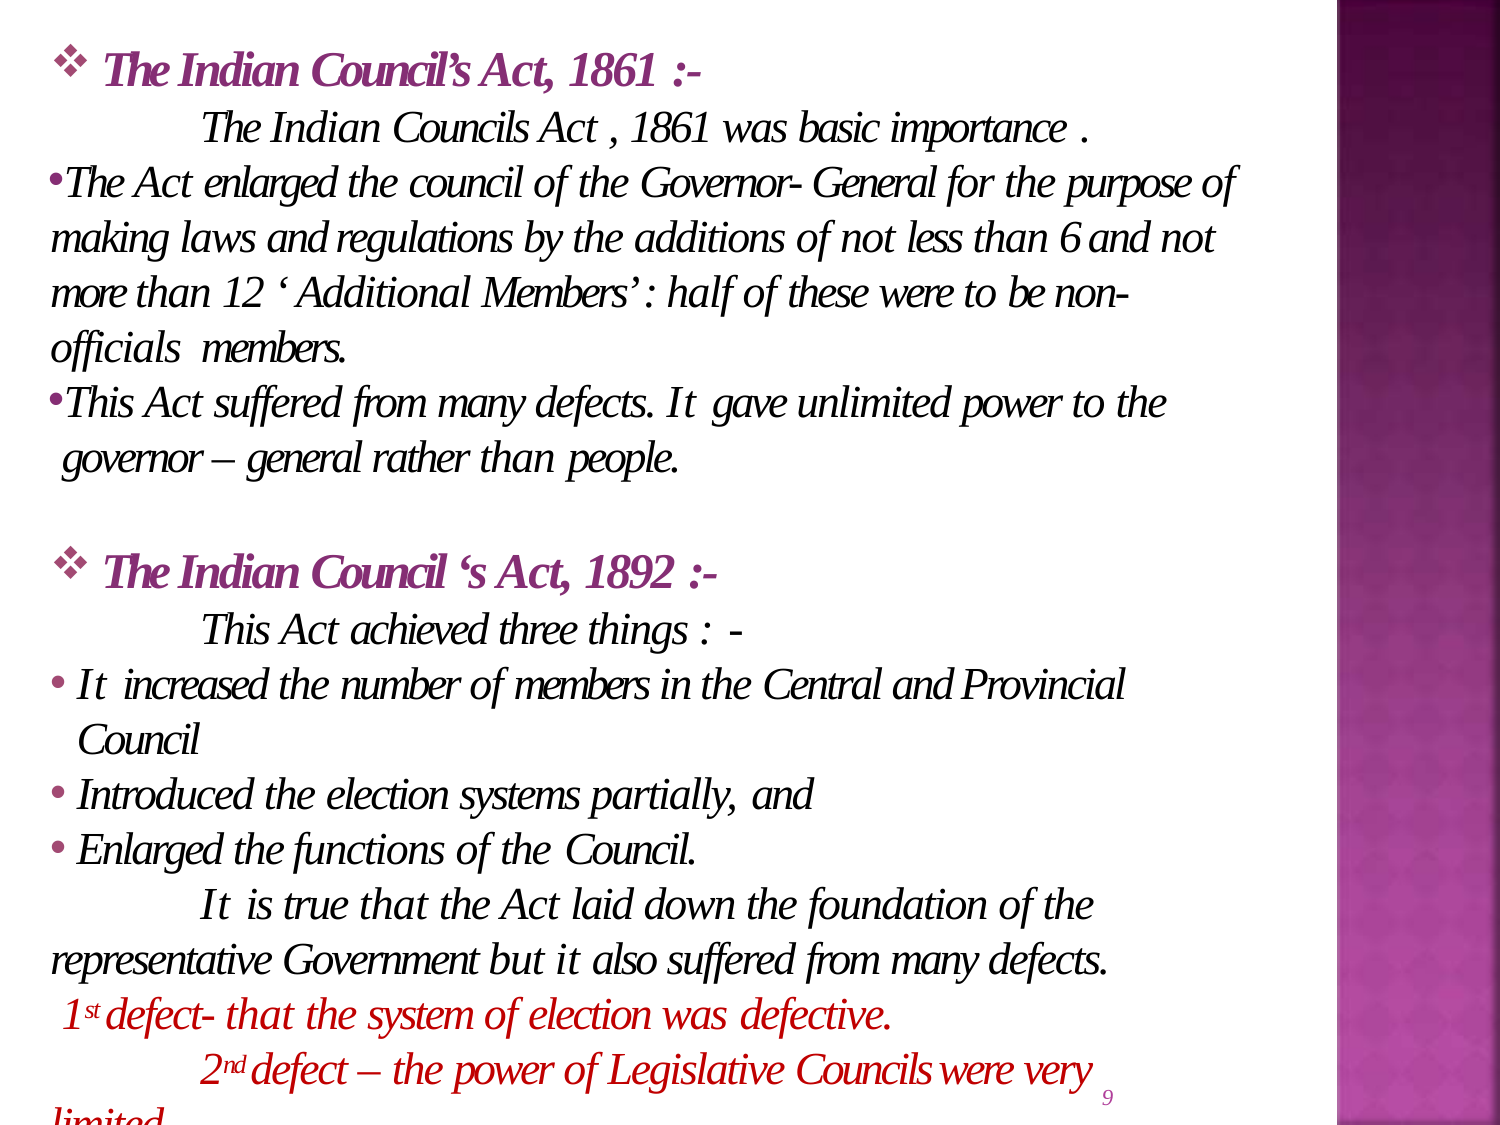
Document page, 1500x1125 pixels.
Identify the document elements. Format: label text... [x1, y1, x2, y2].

text_box The Indian Council’s Act, 1861 :- The Indian Councils Act , 1861 was basic importance . The Act enlarged the council of the Governor- General for the purpose of making laws and regulations by the additions of not less than 6 and not more than 12 ‘ Additional Members’ : half of these were to be non- officials members. This Act suffered from many defects. It gave unlimited power to the governor – general rather than people. The Indian Council ‘s Act, 1892 :- This Act achieved three things : - It increased the number of members in the Central and Provincial Council Introduced the election systems partially, and Enlarged the functions of the Council. It is true that the Act laid down the foundation of the representative Government but it also suffered from many defects. 1st defect- that the system of election was defective. 2nd defect – the power of Legislative Councils were very limited. 3rd defect – the number of non-official members was very small. [48, 33, 1266, 1125]
picture [1337, 0, 1500, 1125]
slide_number 9 [1097, 1085, 1127, 1125]
